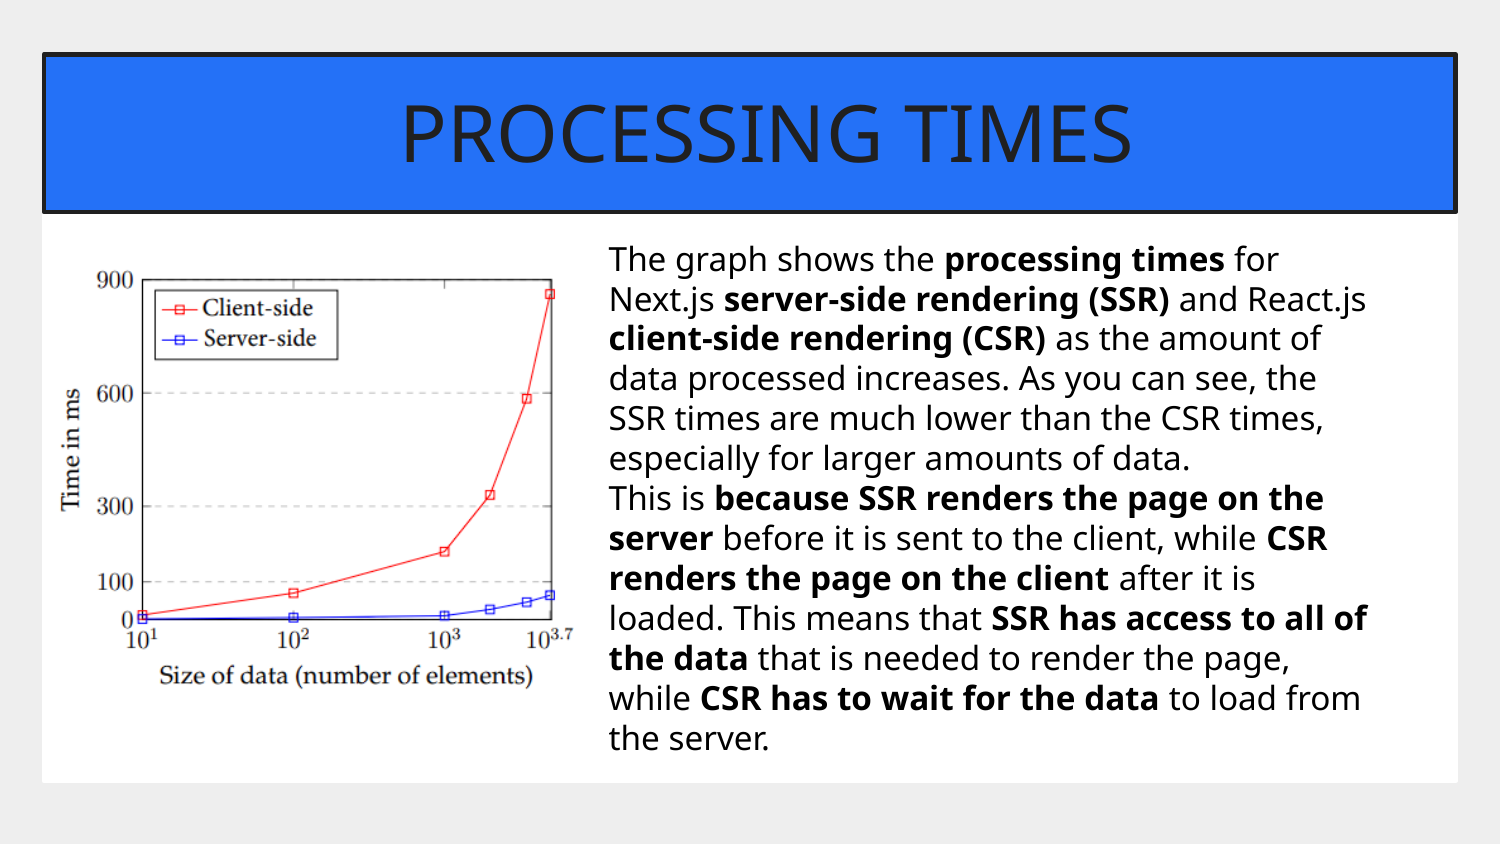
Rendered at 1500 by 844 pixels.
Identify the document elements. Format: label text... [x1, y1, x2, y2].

text_box The graph shows the processing times for Next.js server-side rendering (SSR) and React.js client-side rendering (CSR) as the amount of data processed increases. As you can see, the SSR times are much lower than the CSR times, especially for larger amounts of data. This is because SSR renders the page on the server before it is sent to the client, while CSR renders the page on the client after it is loaded. This means that SSR has access to all of the data that is needed to render the page, while CSR has to wait for the data to load from the server. [593, 230, 1395, 765]
picture [46, 260, 622, 701]
title PROCESSING TIMES [93, 52, 1441, 211]
